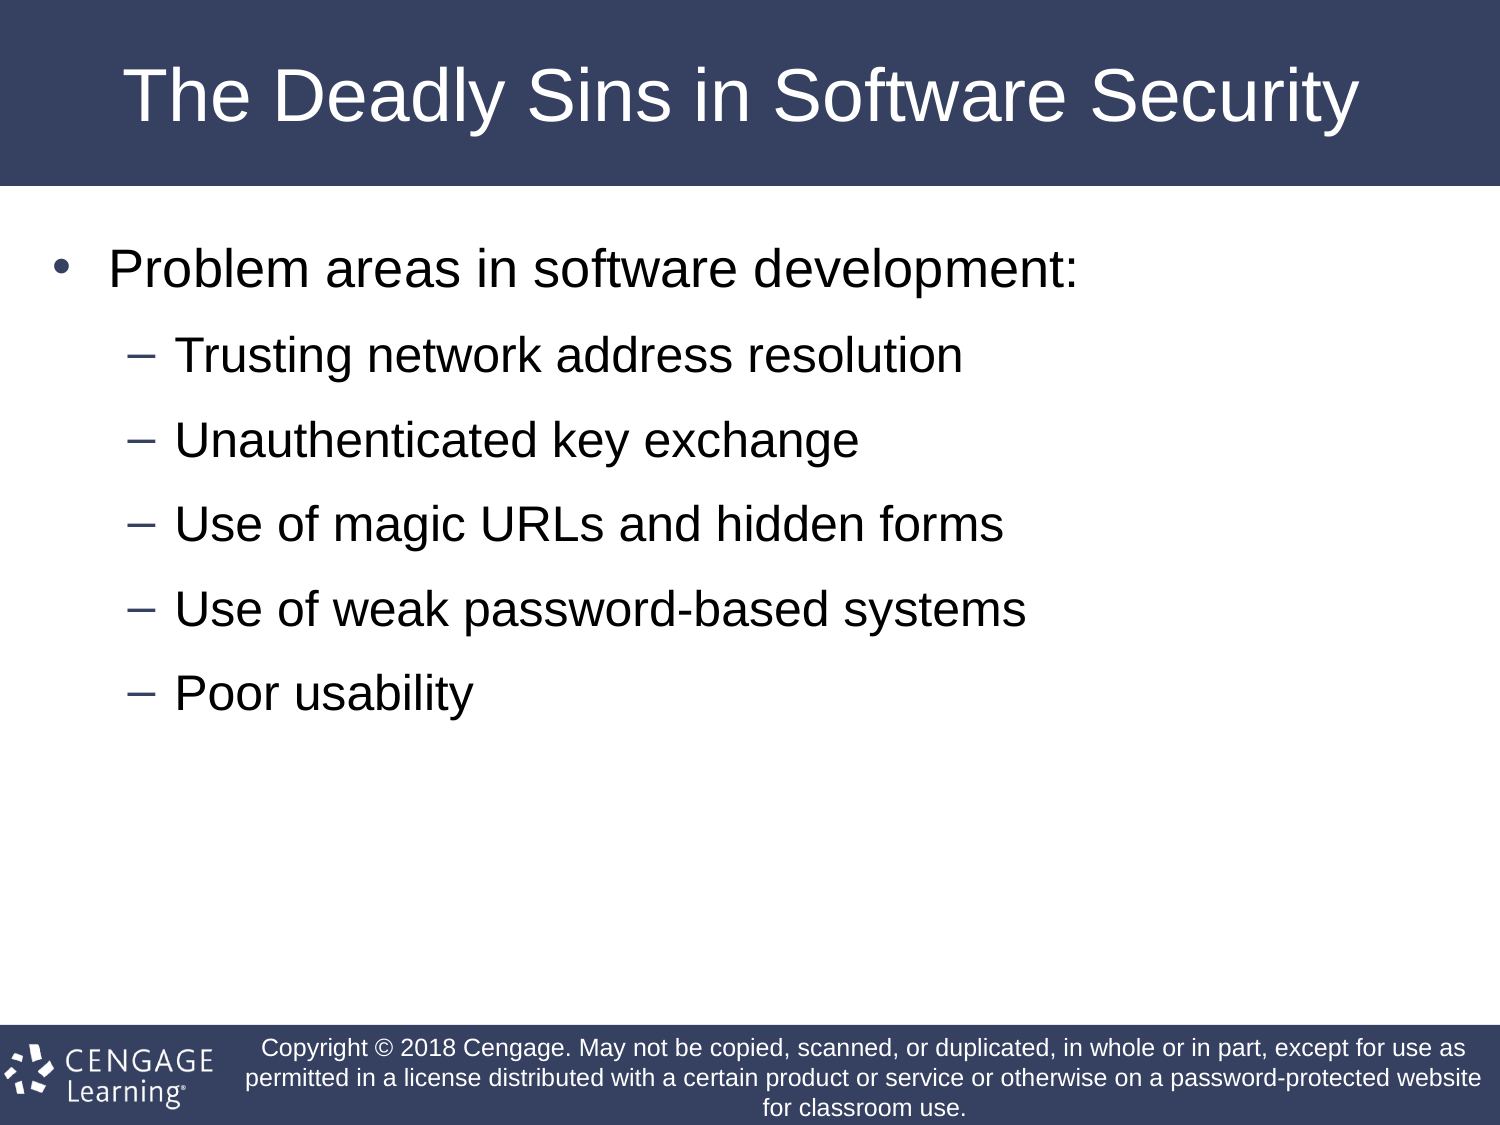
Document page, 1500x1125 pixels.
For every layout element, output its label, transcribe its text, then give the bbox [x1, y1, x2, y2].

title The Deadly Sins in Software Security [87, 0, 1418, 184]
picture [0, 1040, 216, 1113]
list Problem areas in software development: Trusting network address resolution Unauthenticated key exchange Use of magic URLs and hidden forms Use of weak password-based systems Poor usability [37, 212, 1475, 1005]
